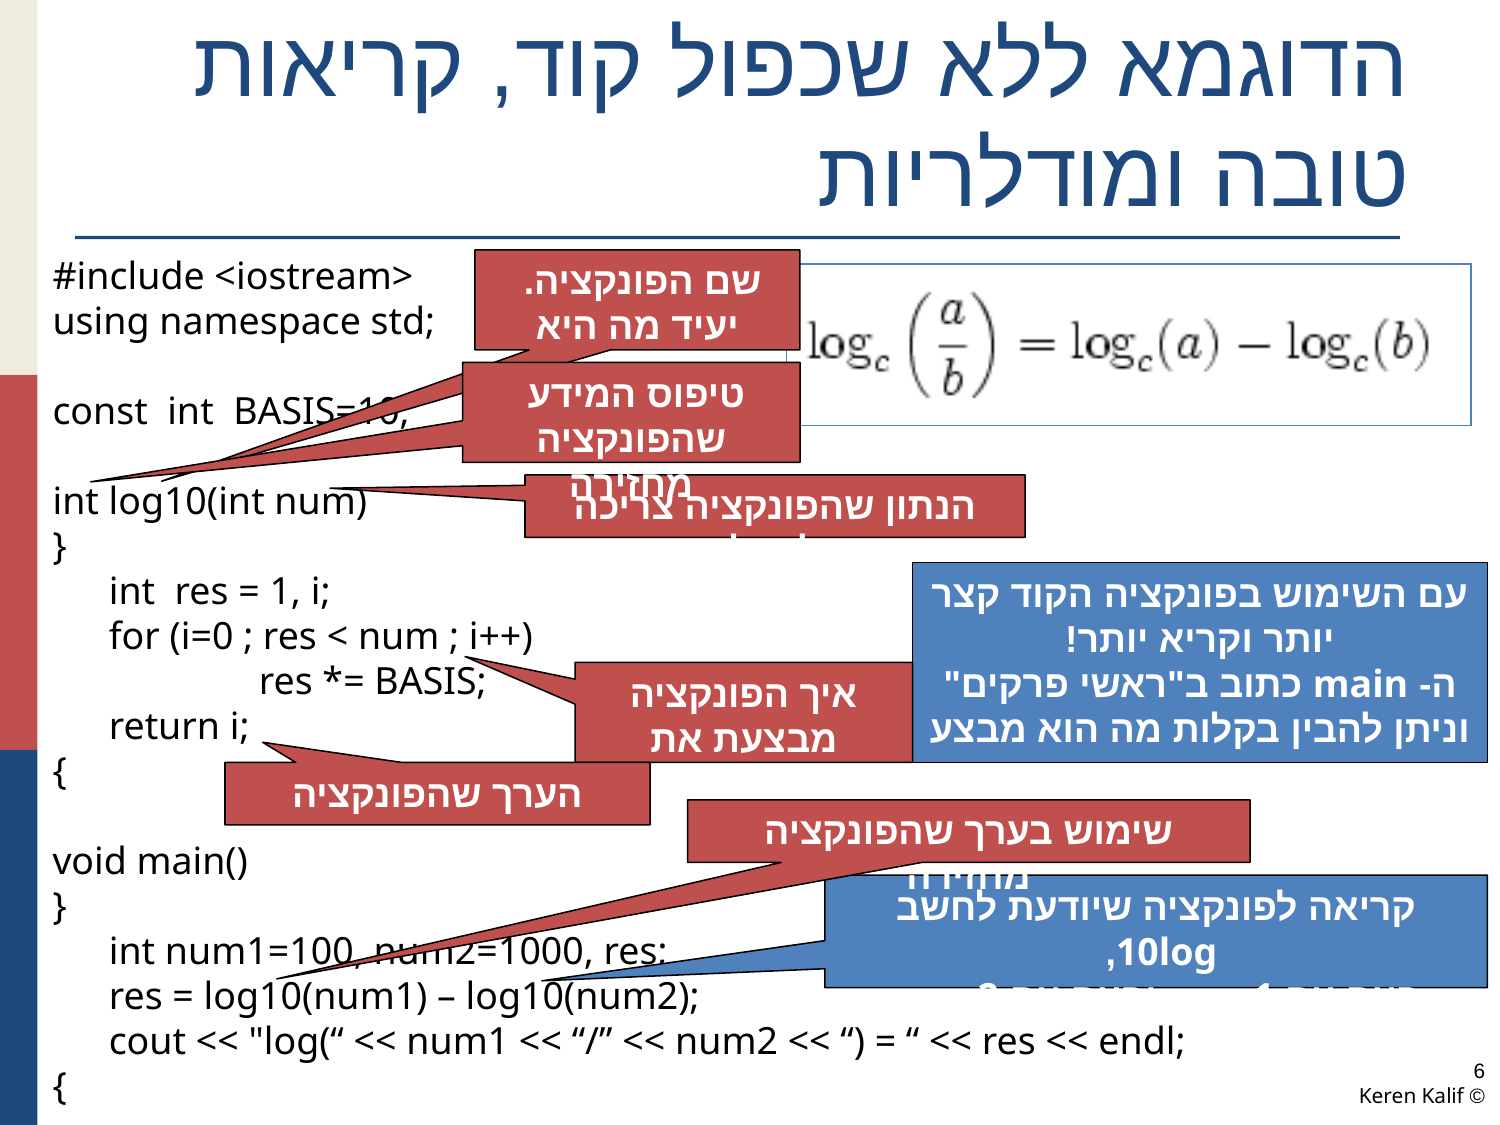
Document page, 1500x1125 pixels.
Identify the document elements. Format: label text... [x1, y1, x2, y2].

text_box איך הפונקציה מבצעת את העבודה [465, 656, 913, 763]
text_box טיפוס המידע שהפונקציה מחזירה [90, 362, 801, 482]
text_box הנתון שהפונקציה צריכה לקבל [330, 474, 1026, 538]
slide_number 6 © Keren Kalif [1149, 1049, 1500, 1125]
text_box עם השימוש בפונקציה הקוד קצר יותר וקריא יותר! ה- main כתוב ב"ראשי פרקים" וניתן להבין בקלות מה הוא מבצע [912, 562, 1488, 763]
text_box הערך שהפונקציה מחזירה [225, 742, 651, 825]
text_box שימוש בערך שהפונקציה מחזירה [276, 799, 1251, 979]
text_box שם הפונקציה. יעיד מה היא עושה [474, 249, 800, 362]
text_box שם הפונקציה. יעיד מה היא עושה [220, 373, 462, 460]
list #include <iostream> using namespace std; const int BASIS=10; int log10(int num) } int res = 1, i; for (i=0 ; res < num ; i++) res *= BASIS; return i; { void main() } int num1=100, num2=1000, res; res = log10(num1) – log10(num2); cout << "log(“ << num1 << “/” << num2 << “) = “ << res << endl; { [37, 243, 1500, 988]
text_box קריאה לפונקציה שיודעת לחשב 10log, פעם עם num1 ופעם עם num2 [541, 875, 1488, 988]
picture [787, 264, 1471, 426]
title הדוגמא ללא שכפול קוד, קריאות טובה ומודלריות [74, 45, 1426, 233]
